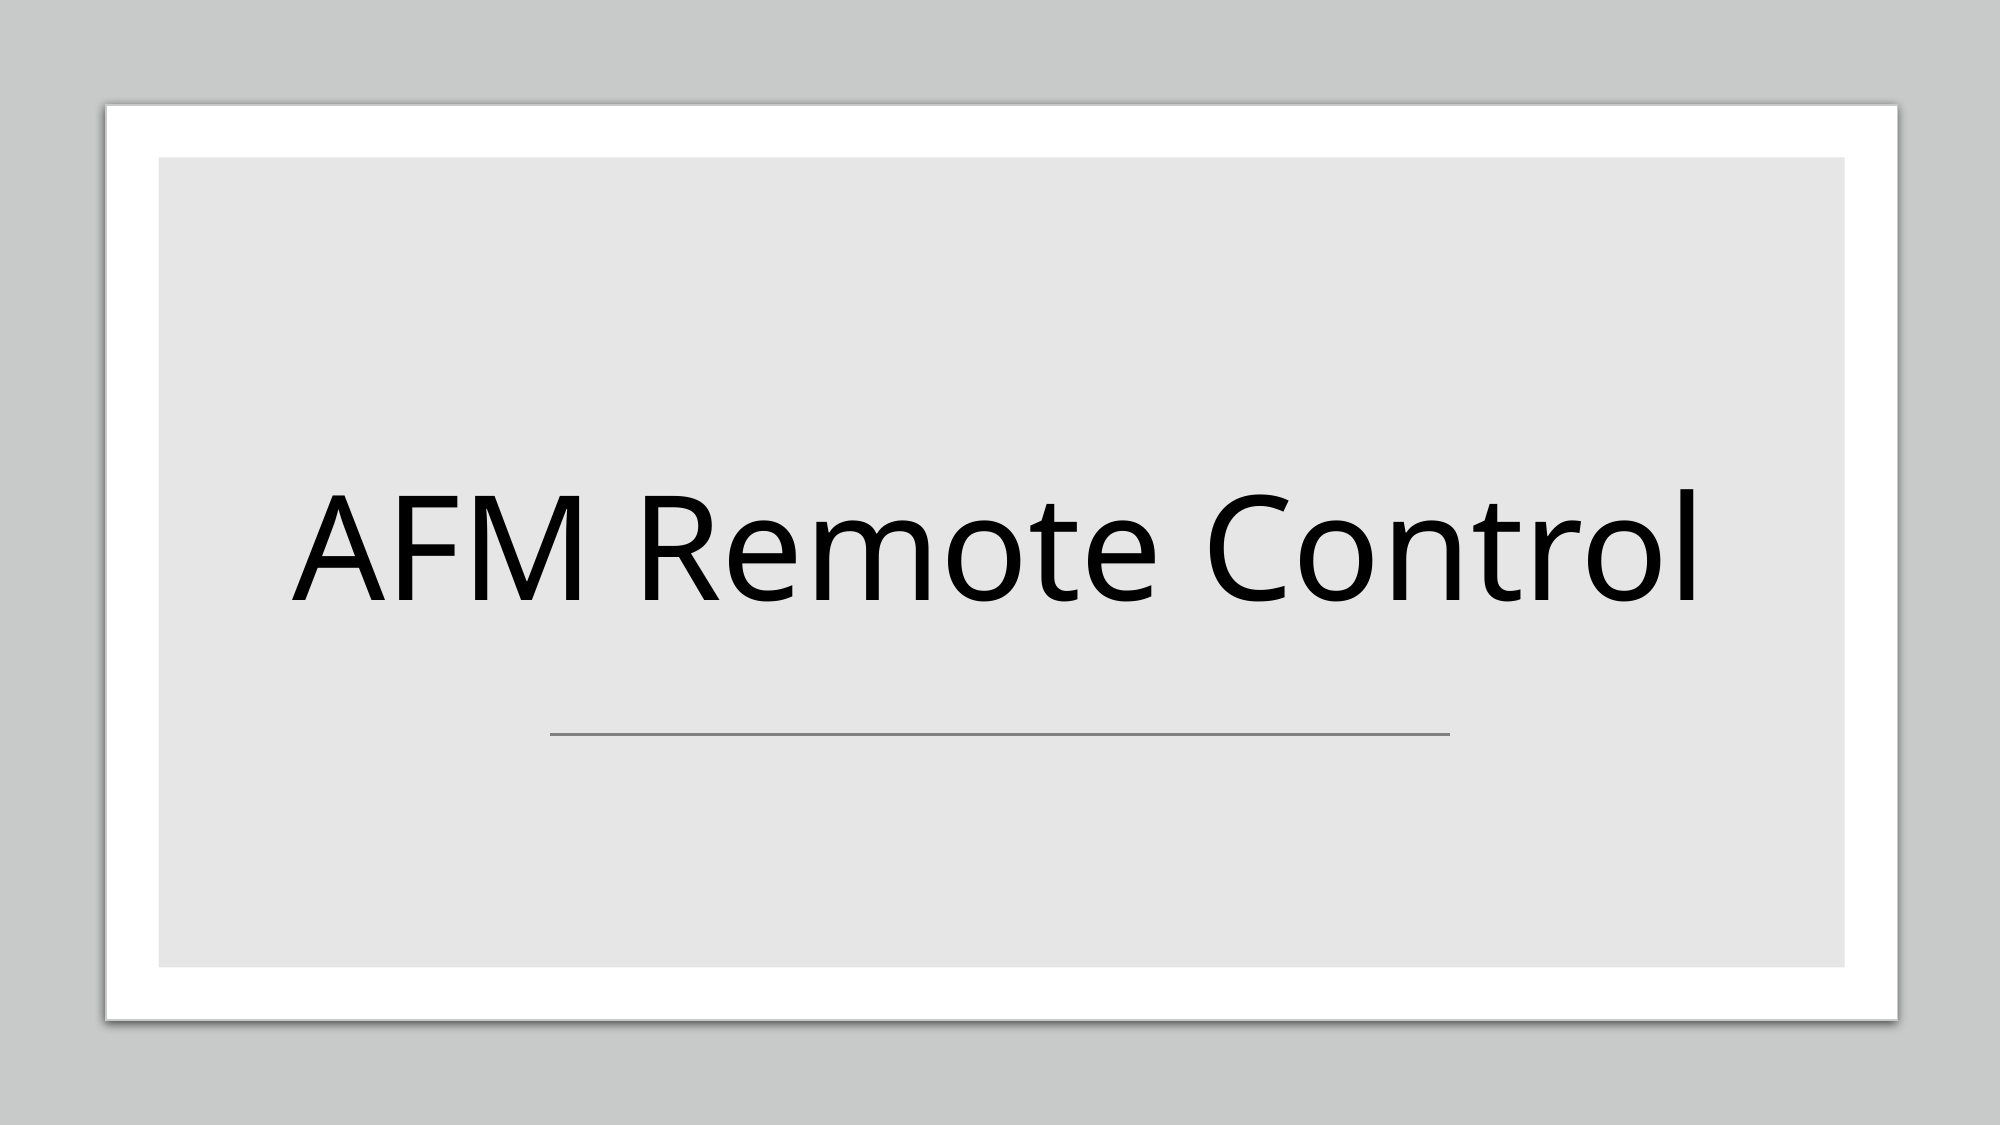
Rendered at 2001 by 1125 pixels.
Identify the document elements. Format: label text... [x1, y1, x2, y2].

text_box [0, 0, 2000, 1125]
text_box [158, 156, 1846, 968]
text_box [105, 104, 1898, 1021]
title AFM Remote Control [249, 225, 1750, 640]
